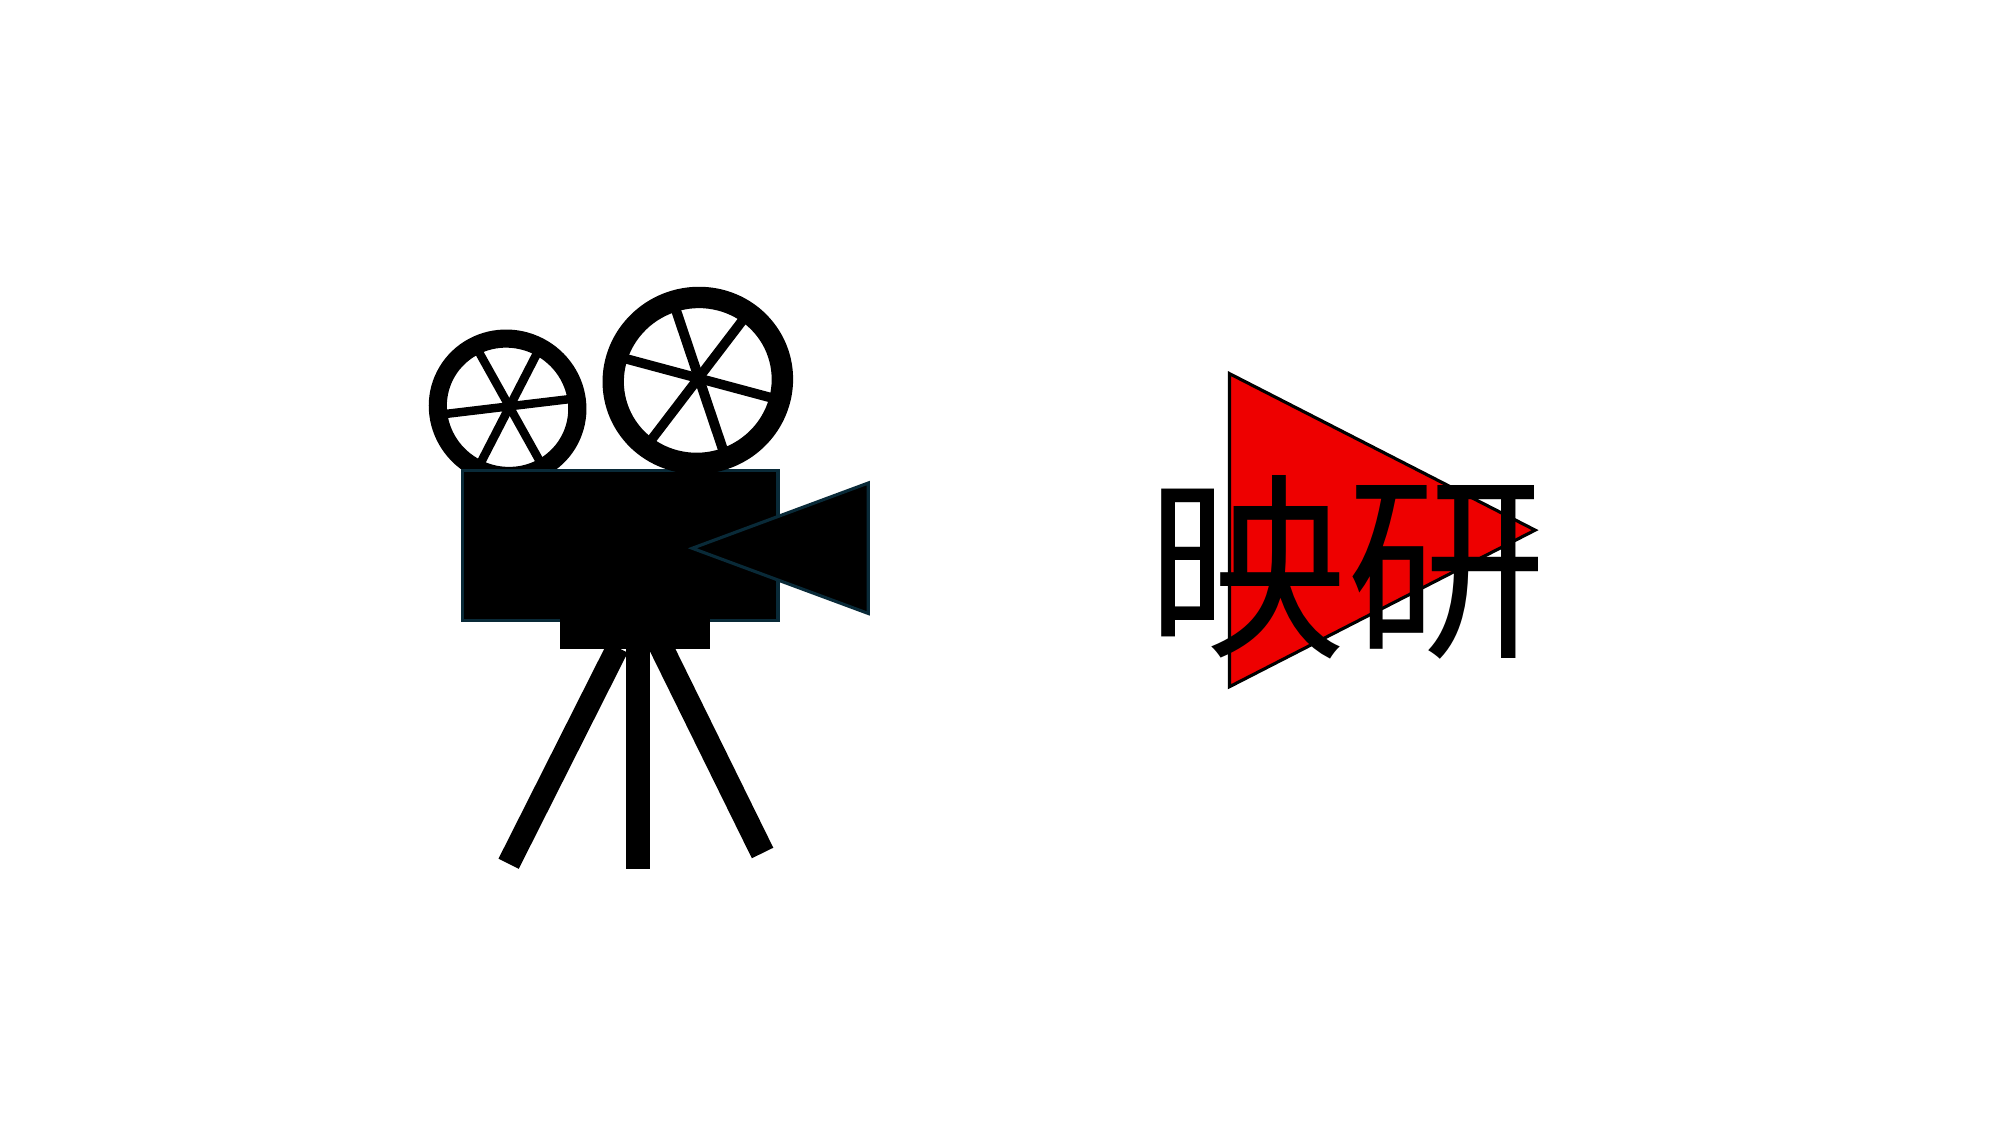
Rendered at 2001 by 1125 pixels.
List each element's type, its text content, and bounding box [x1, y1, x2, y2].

text_box 映研 [1131, 418, 1583, 690]
text_box [1227, 371, 1320, 418]
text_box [429, 288, 869, 876]
